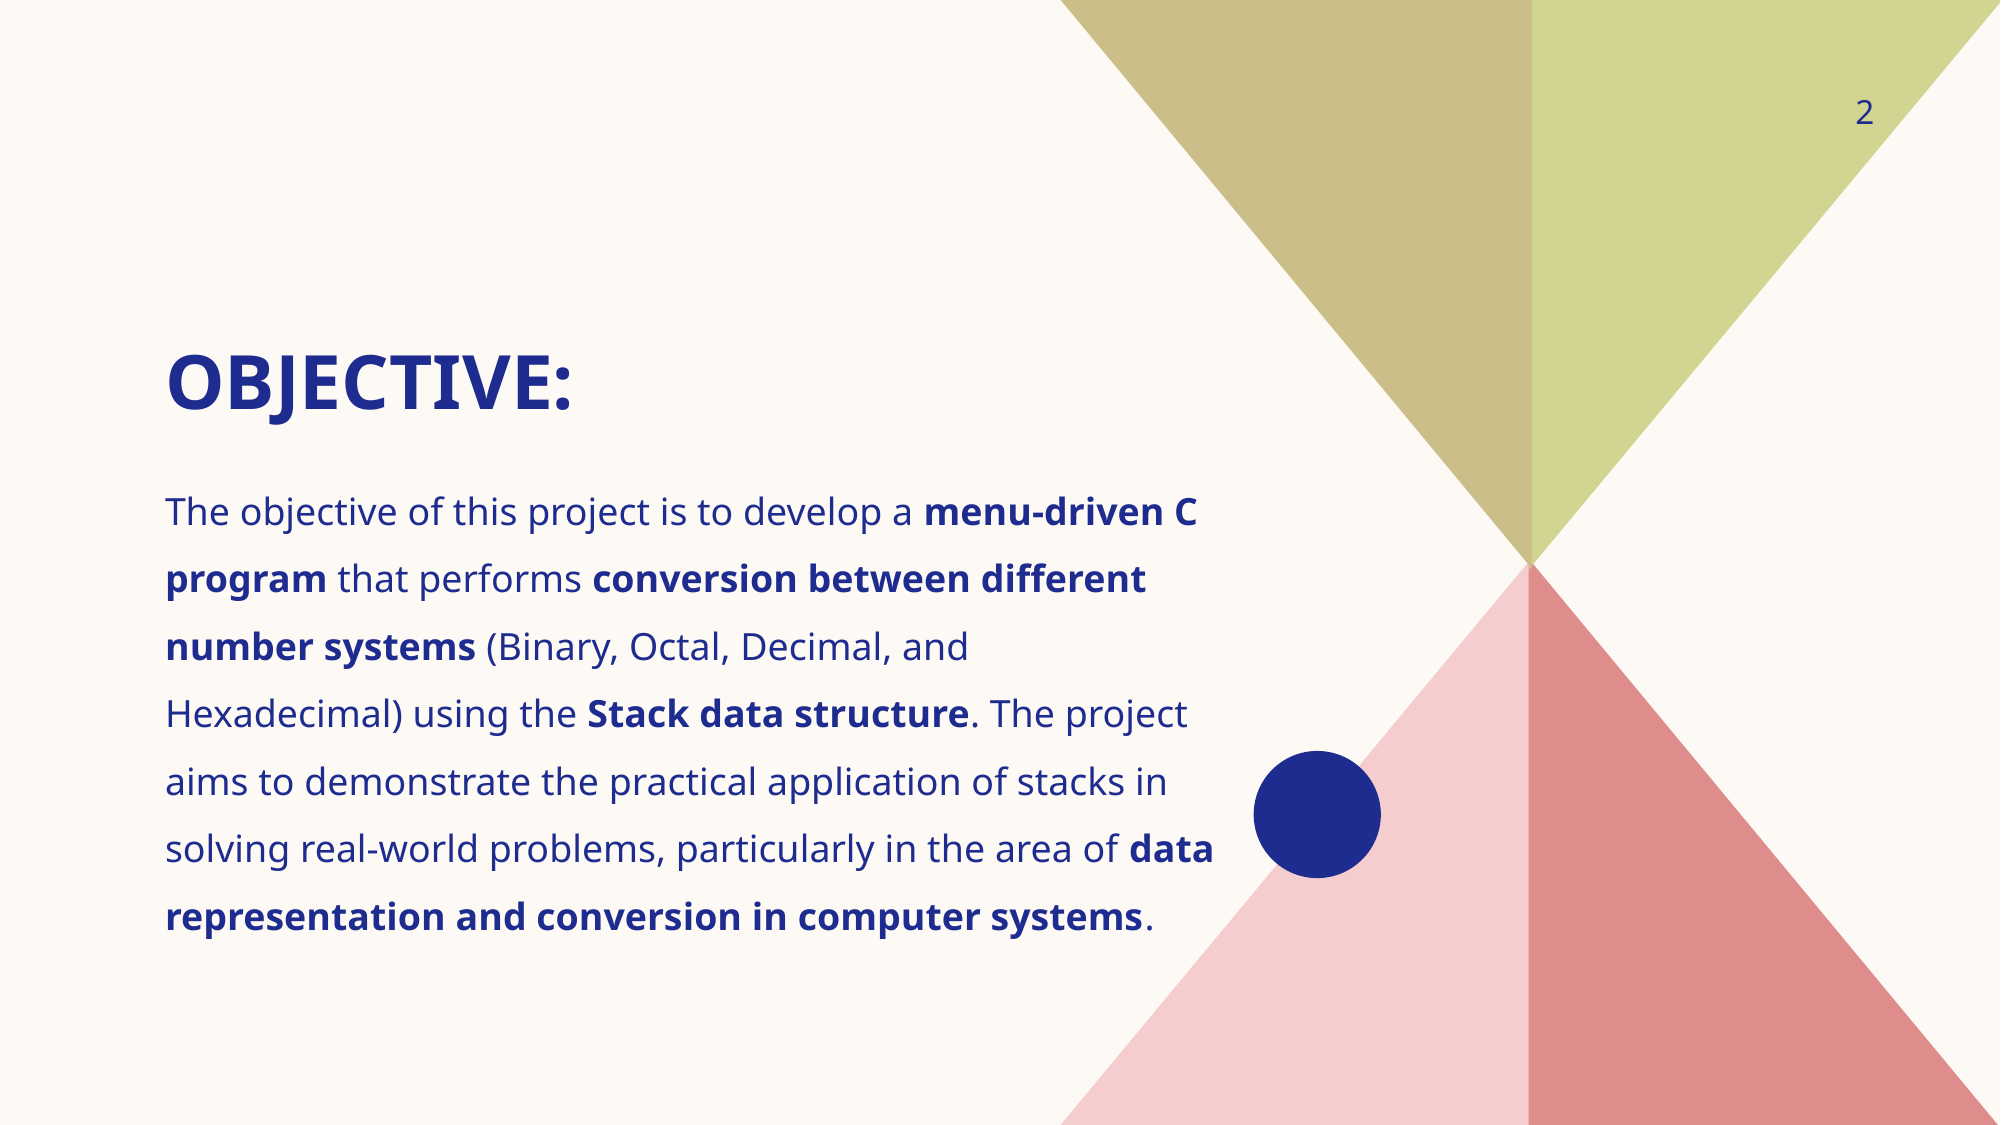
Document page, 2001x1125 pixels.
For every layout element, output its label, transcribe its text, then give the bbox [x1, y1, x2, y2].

title Objective: [150, 173, 1230, 425]
list The objective of this project is to develop a menu-driven C program that performs conversion between different number systems (Binary, Octal, Decimal, and Hexadecimal) using the Stack data structure. The project aims to demonstrate the practical application of stacks in solving real-world problems, particularly in the area of data representation and conversion in computer systems. [150, 464, 1230, 992]
slide_number 2 [1699, 75, 1875, 153]
